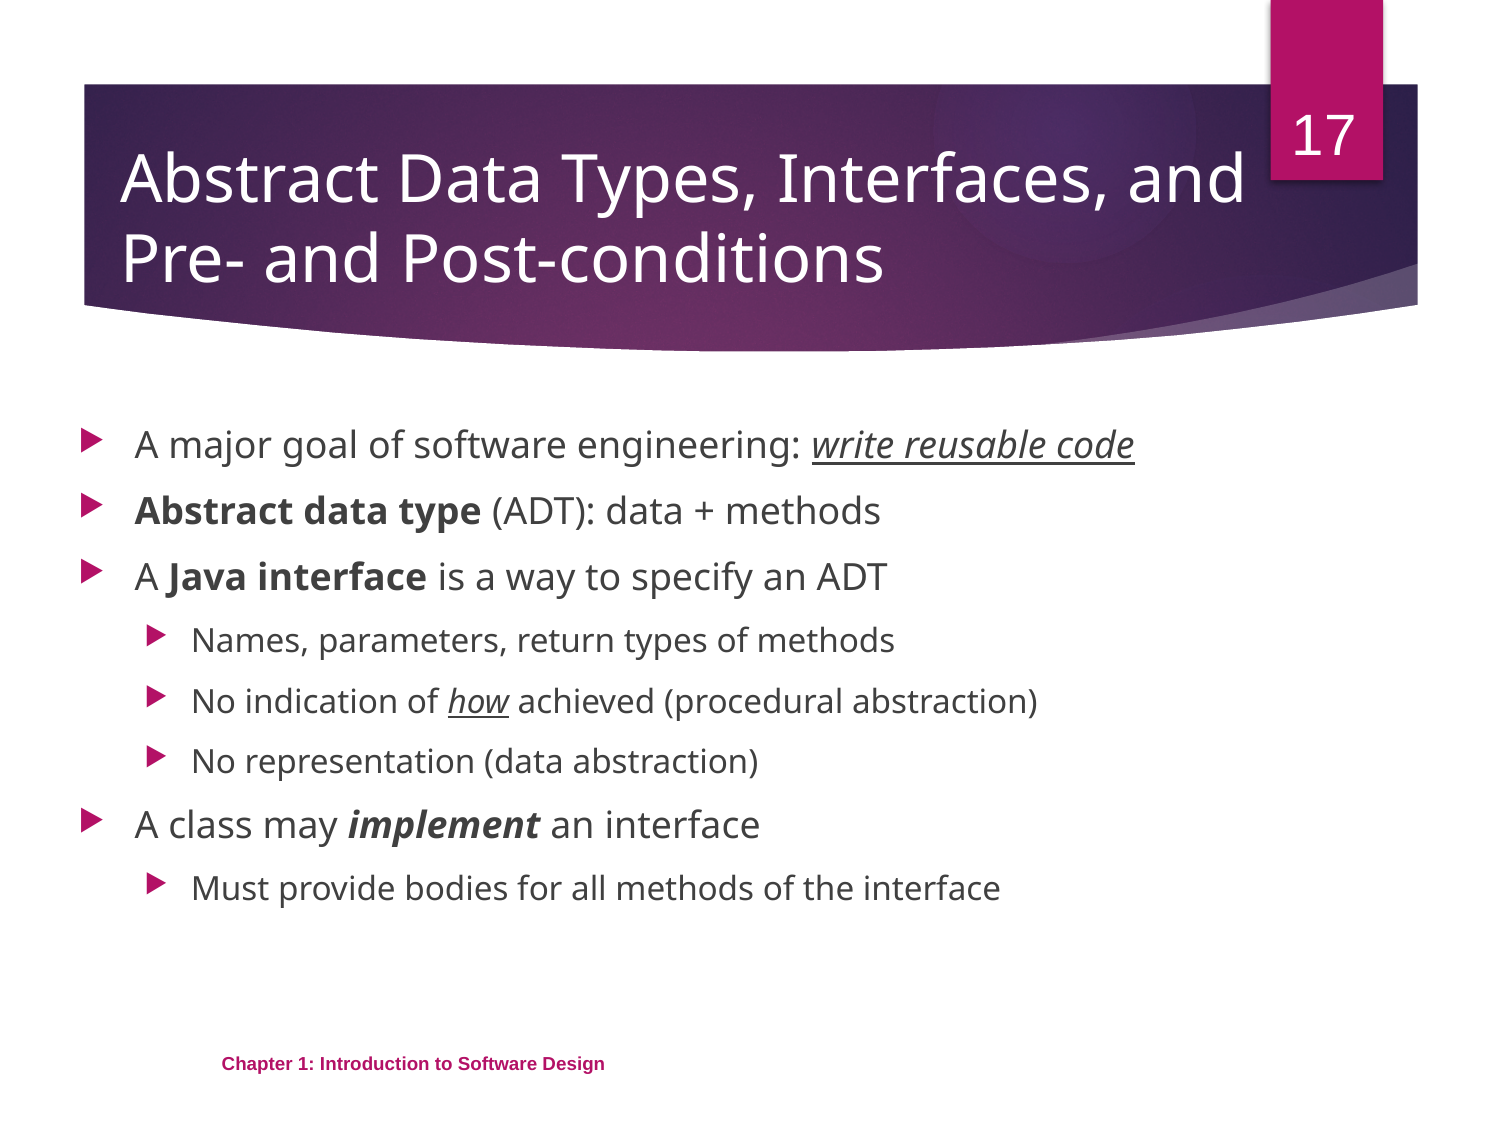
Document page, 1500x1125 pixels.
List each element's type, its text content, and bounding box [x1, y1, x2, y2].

list A major goal of software engineering: write reusable code Abstract data type (ADT): data + methods A Java interface is a way to specify an ADT Names, parameters, return types of methods No indication of how achieved (procedural abstraction) No representation (data abstraction) A class may implement an interface Must provide bodies for all methods of the interface [63, 414, 1439, 945]
footer Chapter 1: Introduction to Software Design [96, 1044, 731, 1082]
slide_number 17 [1259, 48, 1390, 175]
title Abstract Data Types, Interfaces, and Pre- and Post-conditions [105, 152, 1354, 281]
